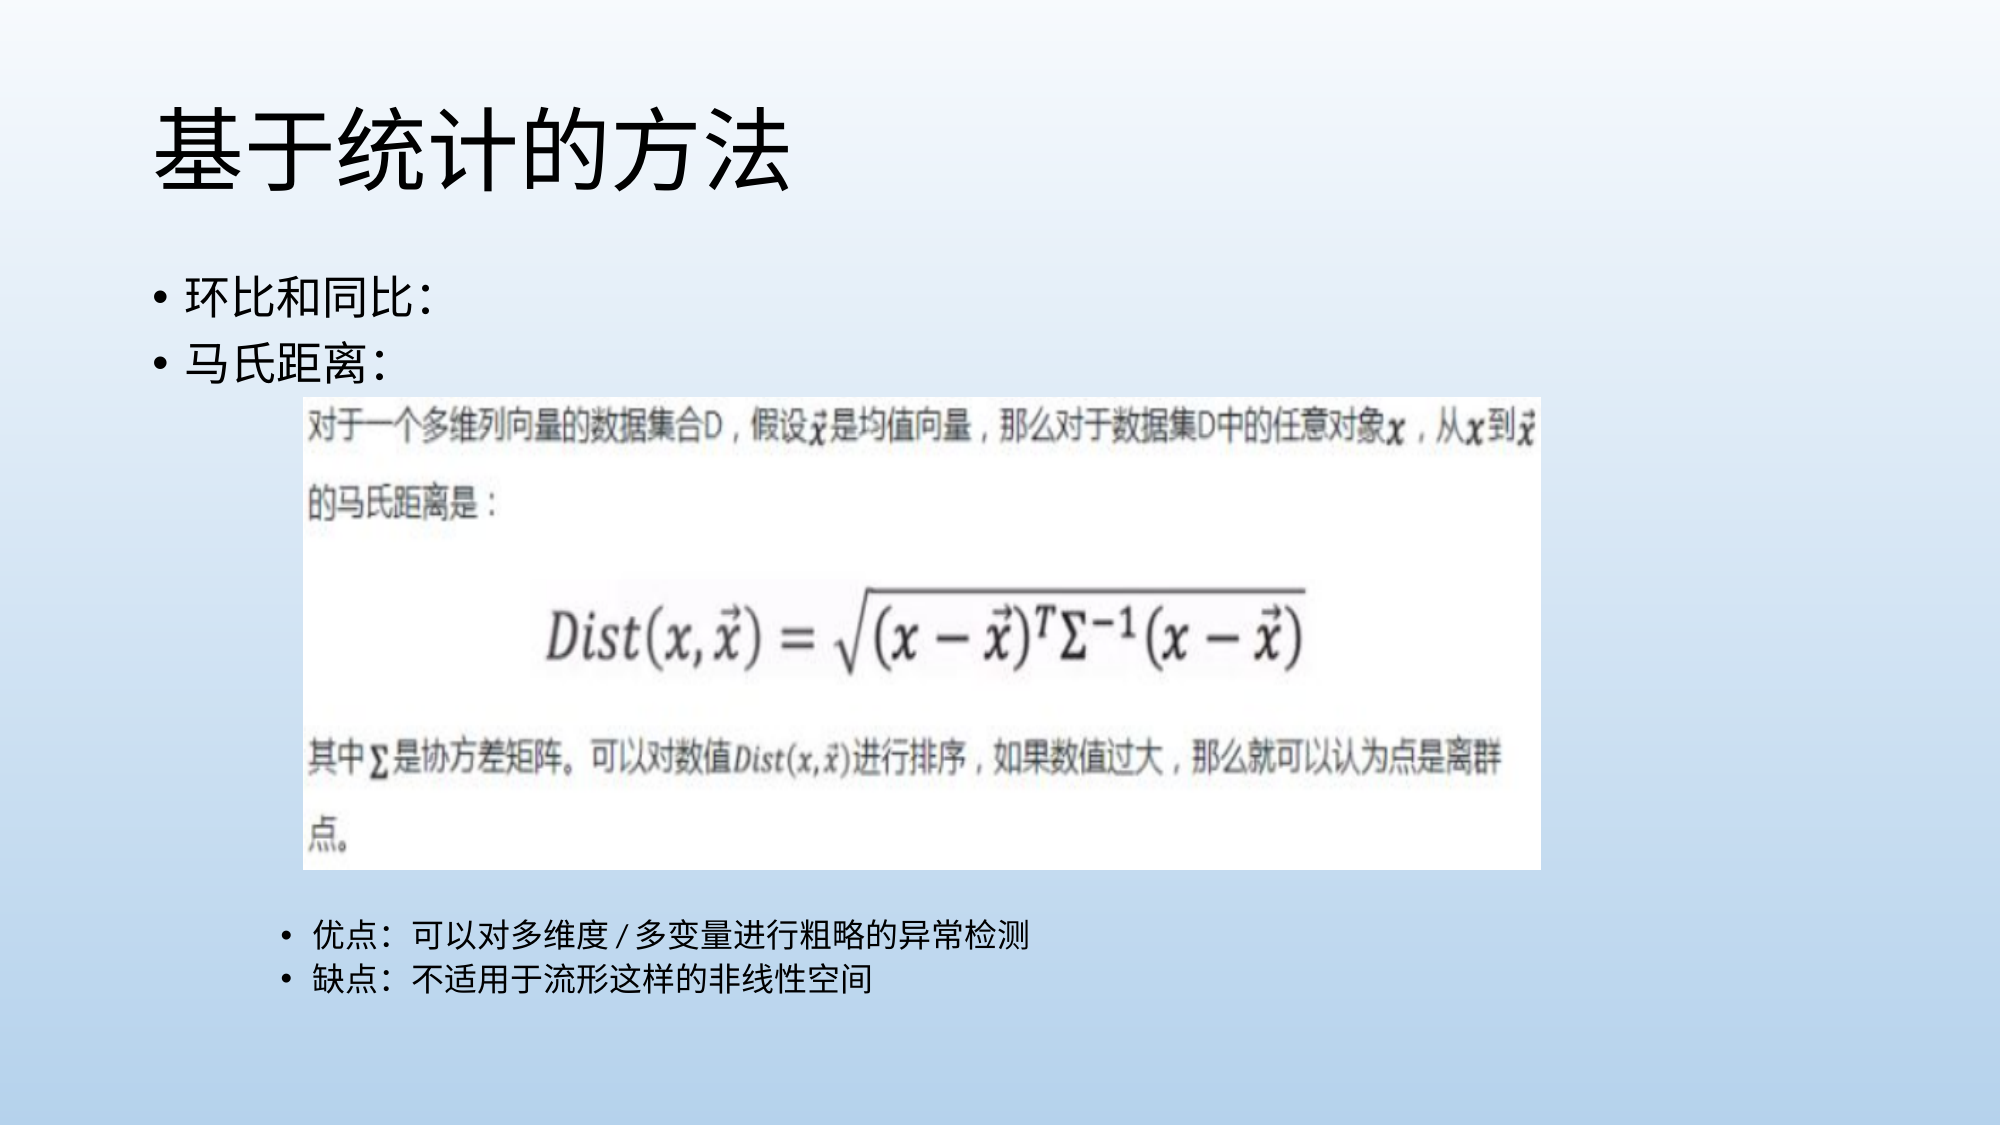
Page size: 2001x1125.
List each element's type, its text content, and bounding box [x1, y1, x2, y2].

list 环比和同比： 马氏距离： 优点：可以对多维度/多变量进行粗略的异常检测 缺点：不适用于流形这样的非线性空间 [137, 267, 1863, 1014]
picture [303, 397, 1542, 870]
title 基于统计的方法 [137, 59, 1863, 251]
